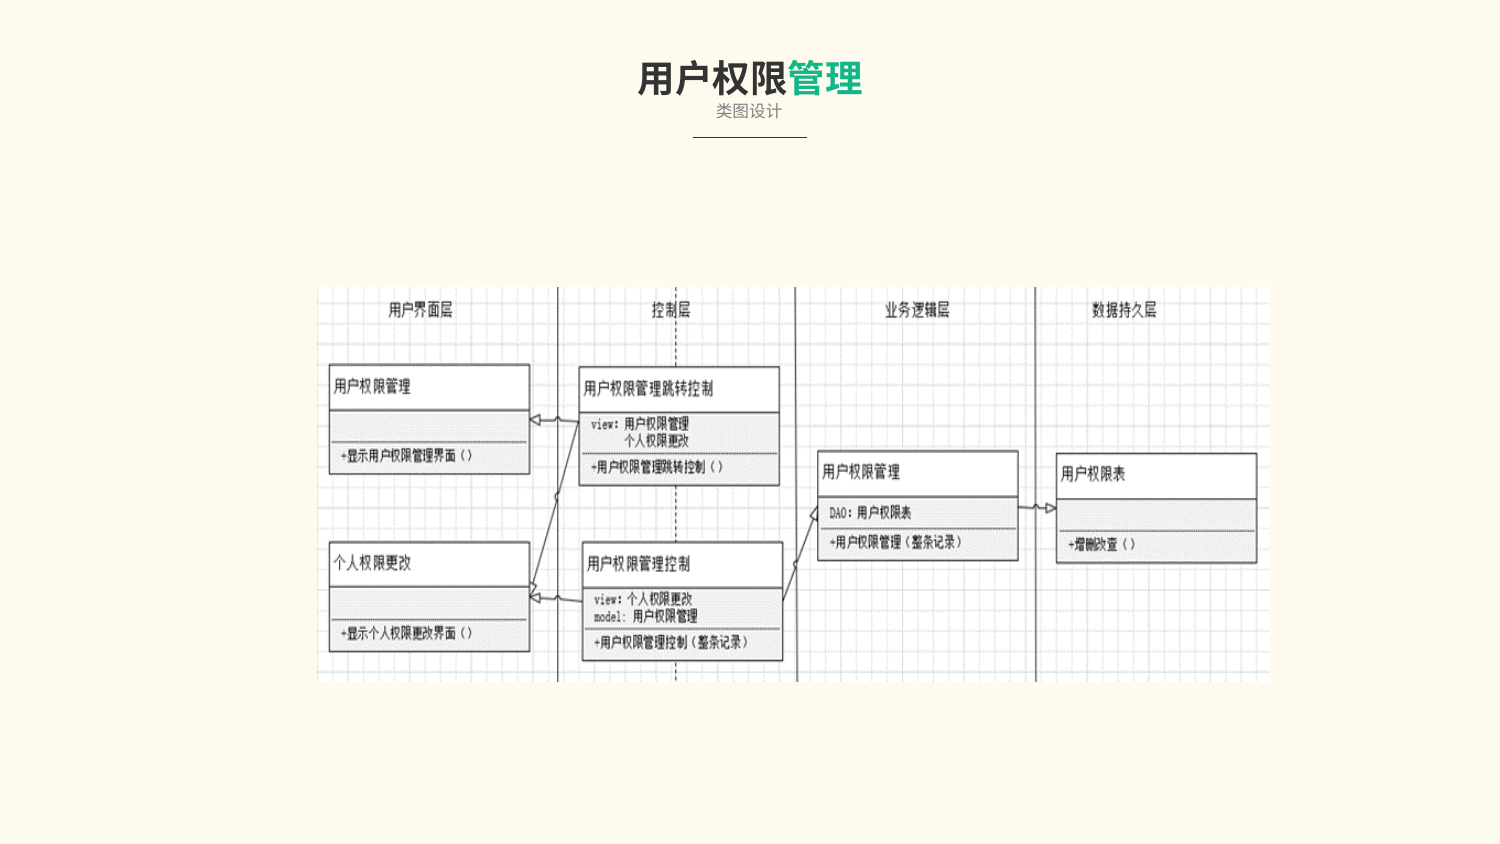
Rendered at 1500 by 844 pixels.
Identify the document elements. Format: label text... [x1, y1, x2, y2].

picture [317, 287, 1270, 682]
text_box 类图设计 [700, 93, 798, 128]
text_box 用户权限管理 [622, 47, 878, 108]
